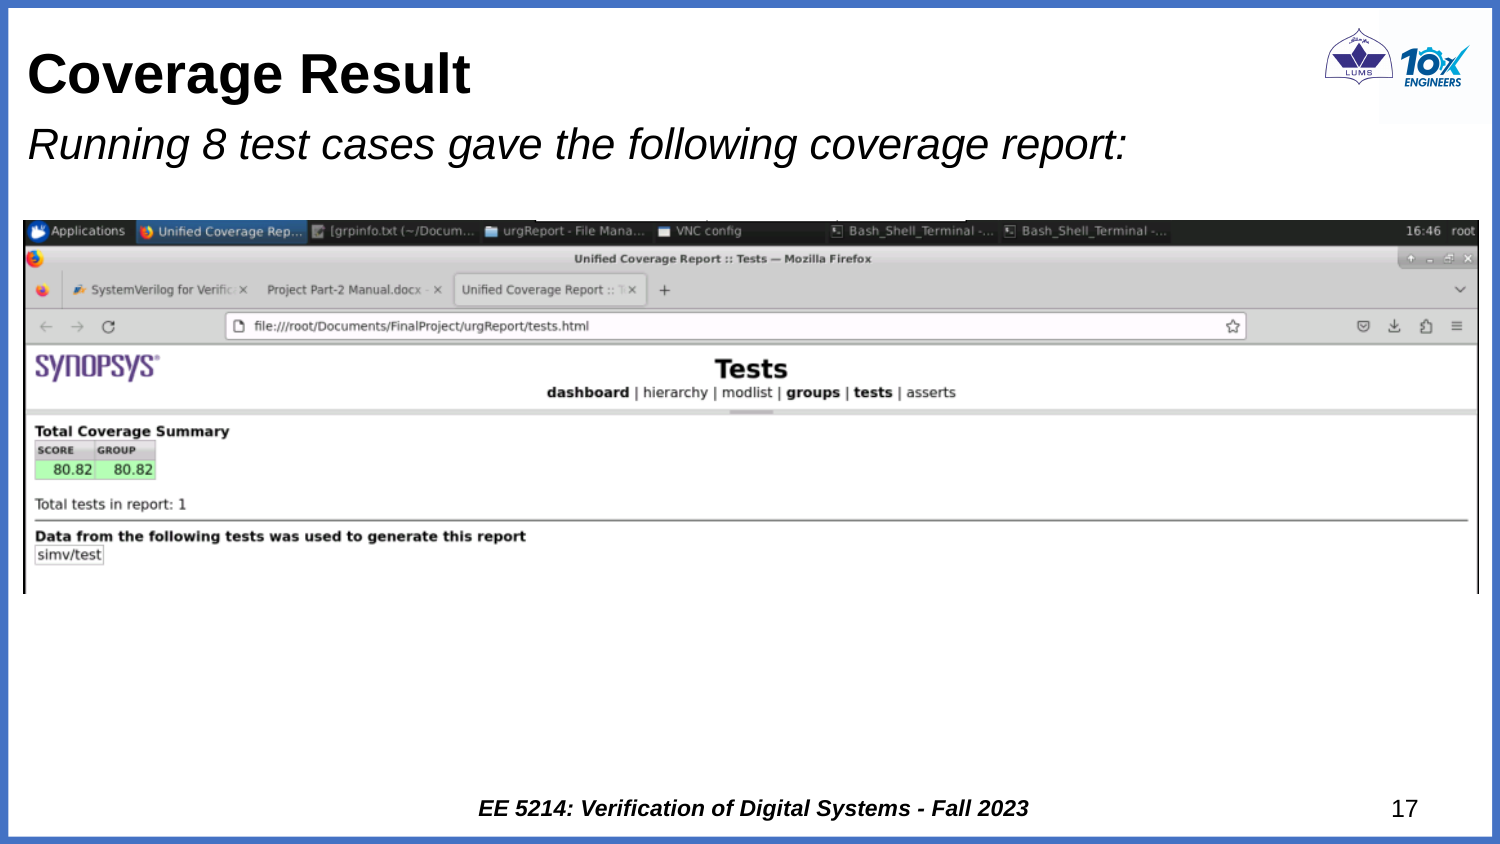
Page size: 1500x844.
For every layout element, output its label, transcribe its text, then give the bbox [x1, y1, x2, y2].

picture [1325, 10, 1492, 124]
list Running 8 test cases gave the following coverage report: [16, 116, 1486, 775]
picture [23, 219, 1479, 594]
title Coverage Result [16, 17, 1288, 116]
slide_number ‹#› [1379, 785, 1493, 830]
slide_number EE 5214: Verification of Digital Systems - Fall 2023 [417, 785, 1091, 830]
